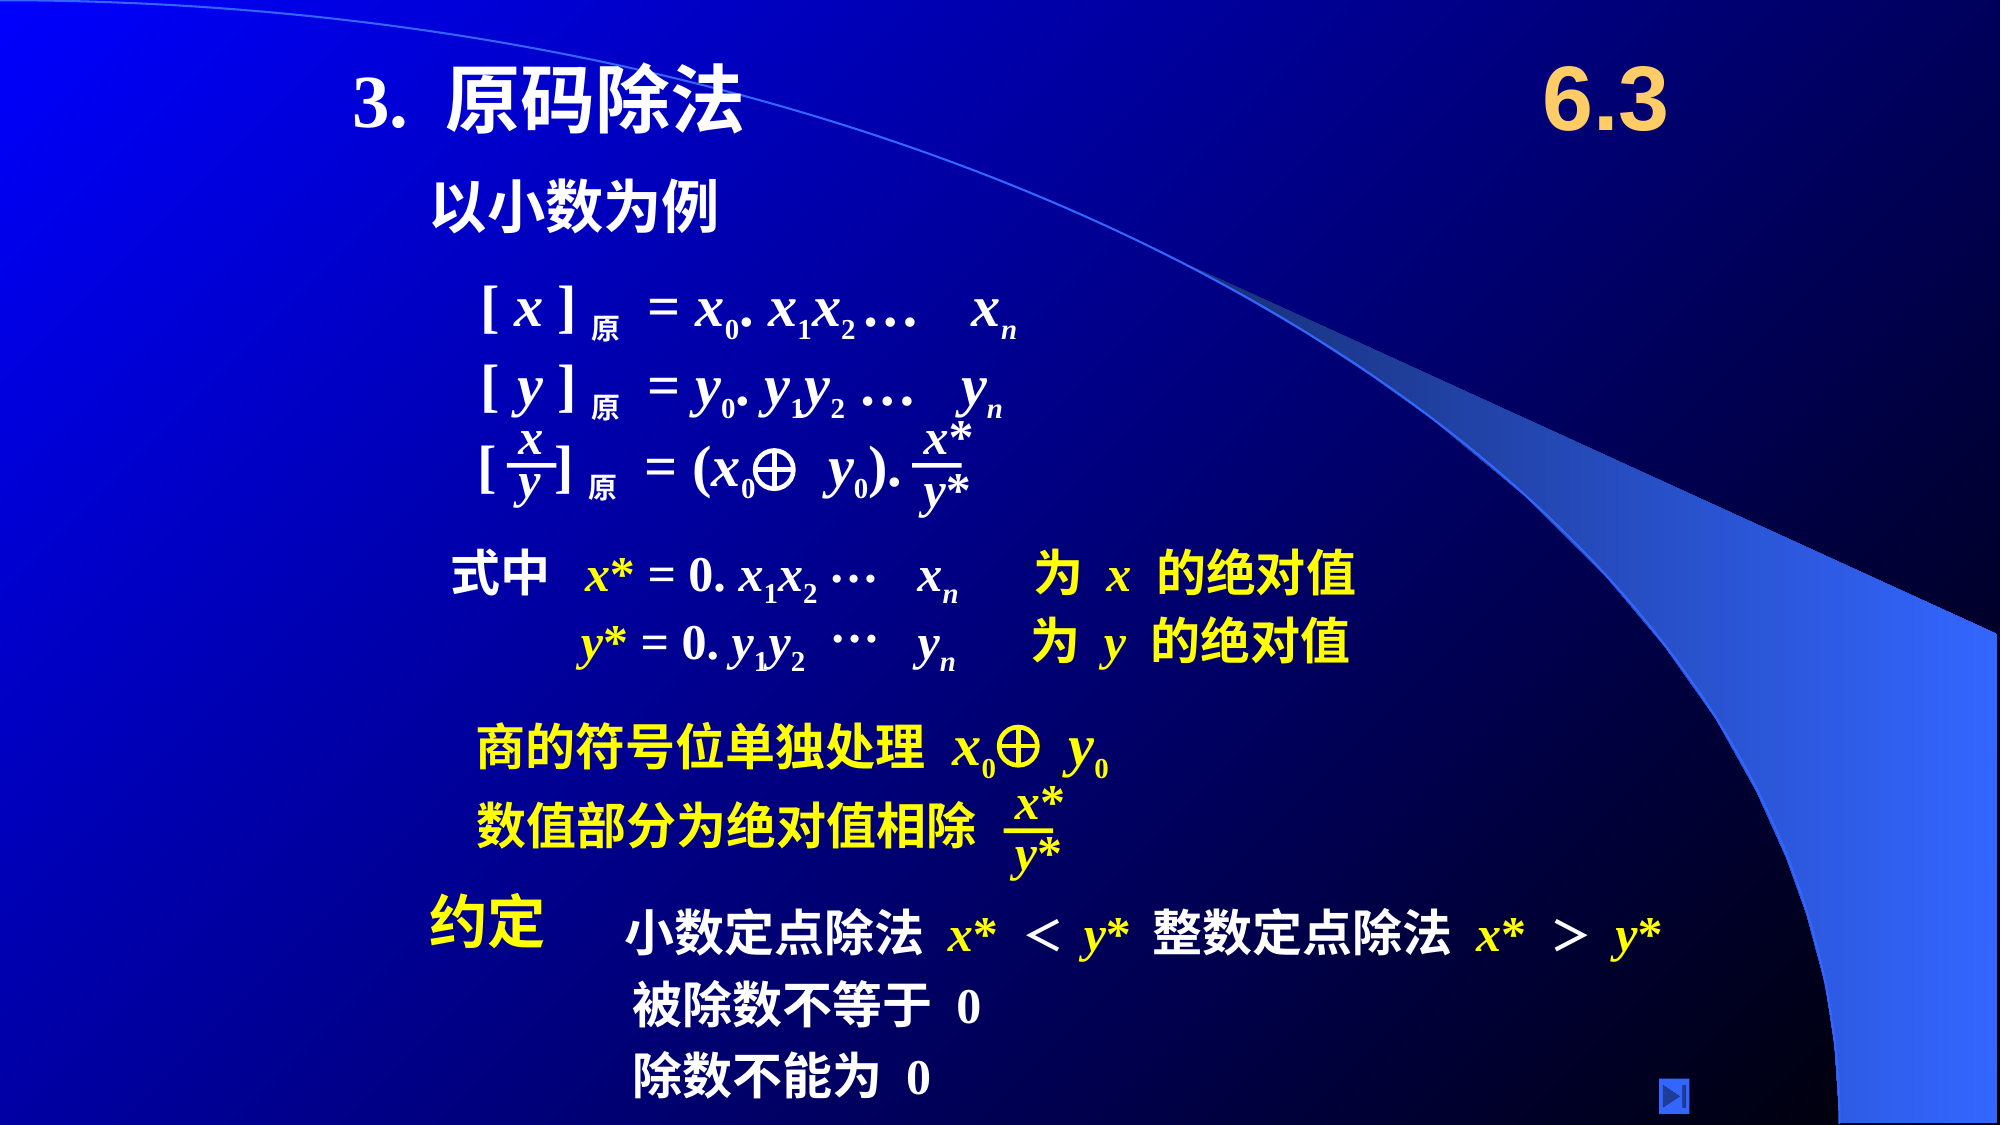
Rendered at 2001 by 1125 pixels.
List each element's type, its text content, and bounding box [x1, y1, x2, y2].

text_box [459, 786, 1081, 888]
text_box 被除数不等于 0 [618, 965, 996, 1041]
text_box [468, 339, 1015, 426]
text_box [1659, 1078, 1690, 1114]
text_box 以小数为例 [414, 162, 1038, 248]
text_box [468, 397, 989, 525]
text_box 除数不能为 0 [617, 1037, 946, 1113]
text_box 约定 [414, 877, 590, 963]
text_box 6.3 [1512, 24, 1700, 163]
text_box 3. 原码除法 [337, 44, 977, 150]
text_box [459, 699, 1125, 786]
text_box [622, 894, 1665, 971]
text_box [435, 524, 1532, 670]
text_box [468, 260, 1029, 347]
